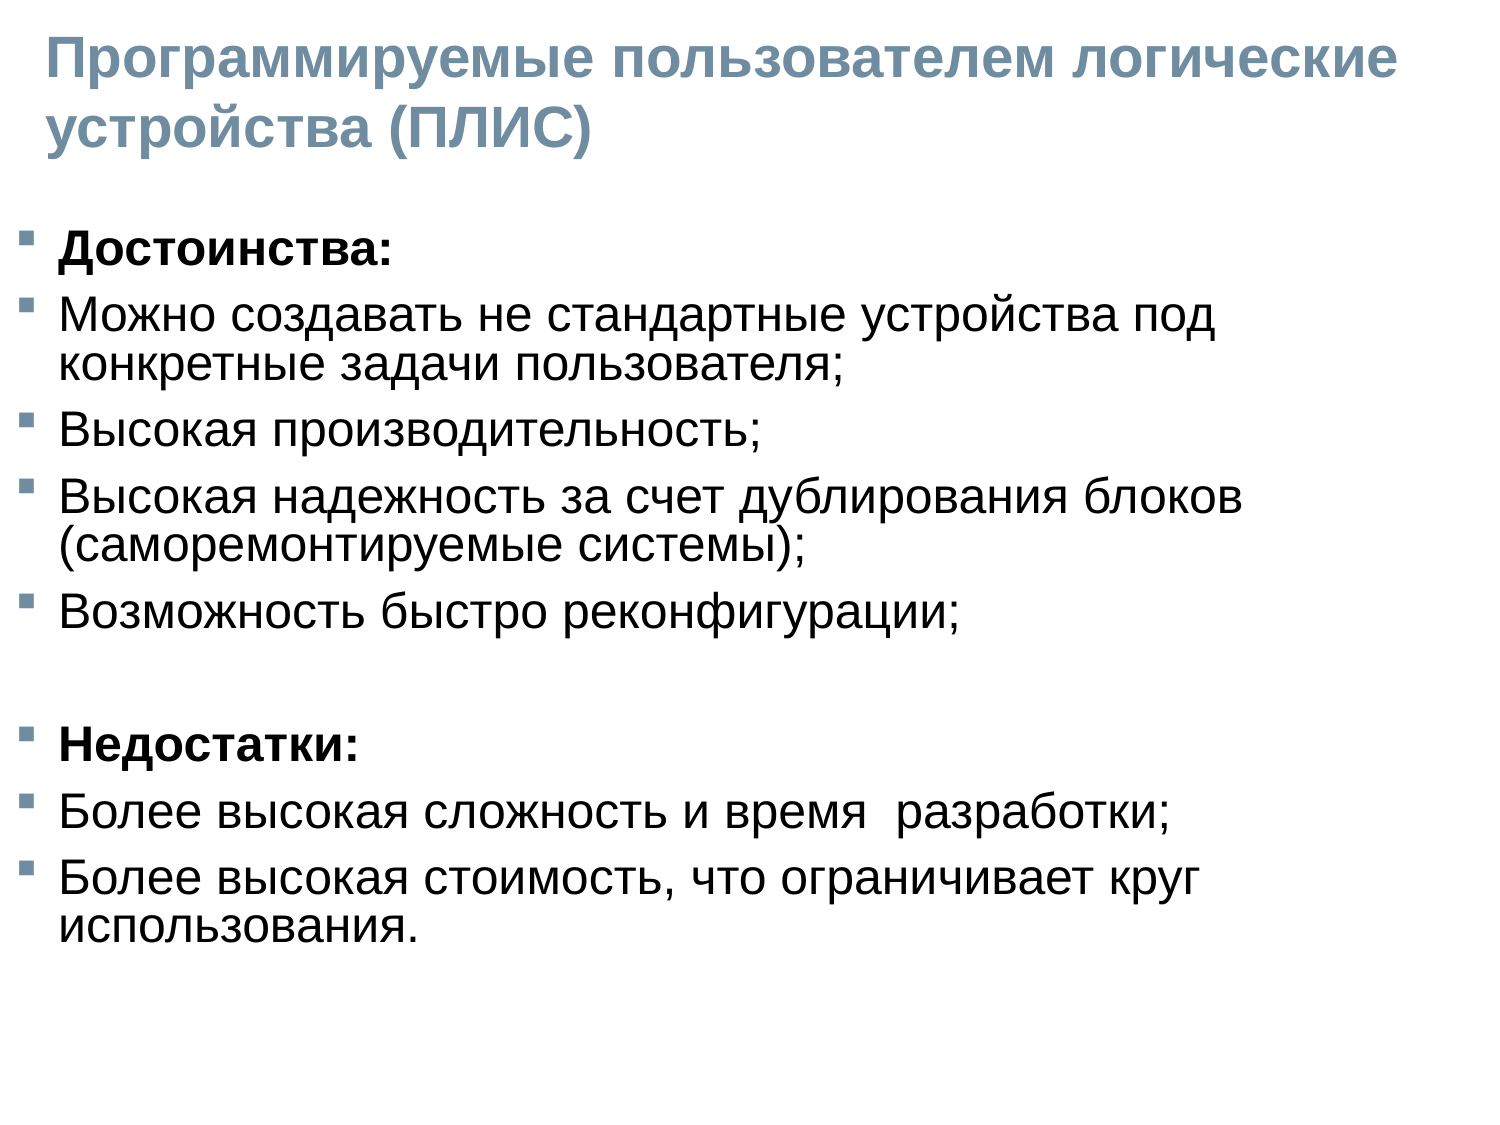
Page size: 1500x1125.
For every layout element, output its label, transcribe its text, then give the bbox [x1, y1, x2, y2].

list Достоинства: Можно создавать не стандартные устройства под конкретные задачи пользователя; Высокая производительность; Высокая надежность за счет дублирования блоков (саморемонтируемые системы); Возможность быстро реконфигурации; Недостатки: Более высокая сложность и время разработки; Более высокая стоимость, что ограничивает круг использования. [0, 140, 1500, 1125]
title Программируемые пользователем логические устройства (ПЛИС) [0, 46, 1500, 131]
